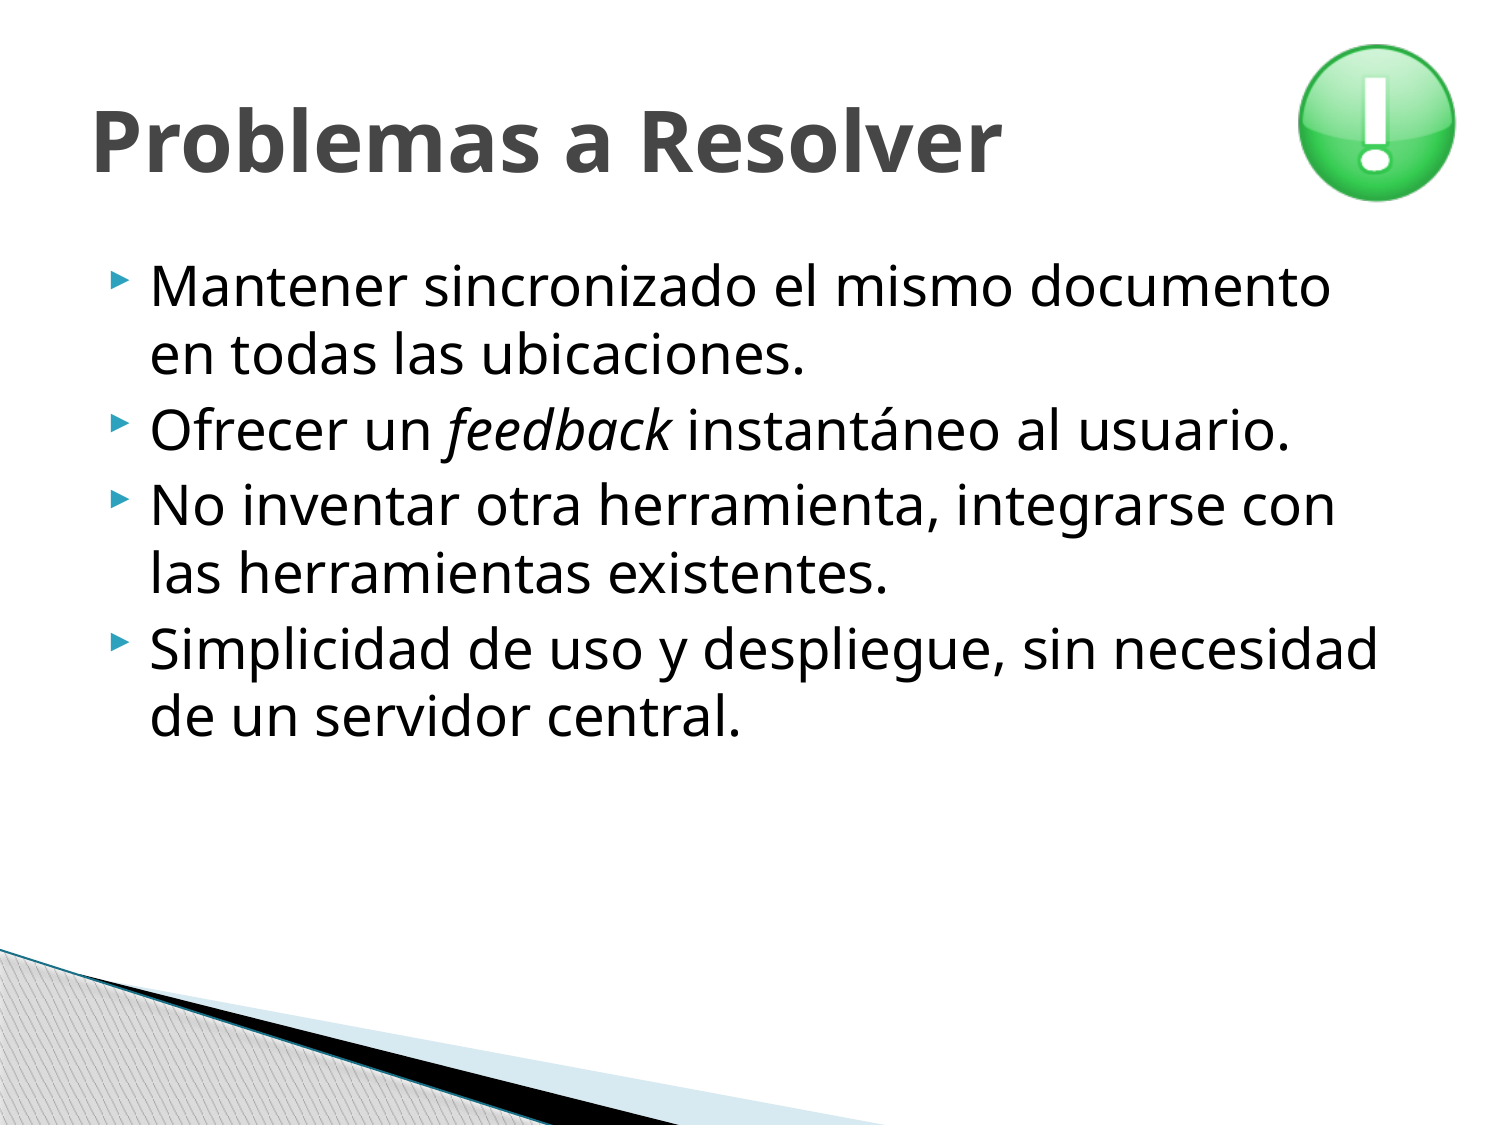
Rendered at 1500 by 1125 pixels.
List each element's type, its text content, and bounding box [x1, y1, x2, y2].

list Mantener sincronizado el mismo documento en todas las ubicaciones. Ofrecer un feedback instantáneo al usuario. No inventar otra herramienta, integrarse con las herramientas existentes. Simplicidad de uso y despliegue, sin necesidad de un servidor central. [75, 243, 1425, 986]
title Problemas a Resolver [75, 45, 1425, 233]
picture [1288, 34, 1466, 212]
